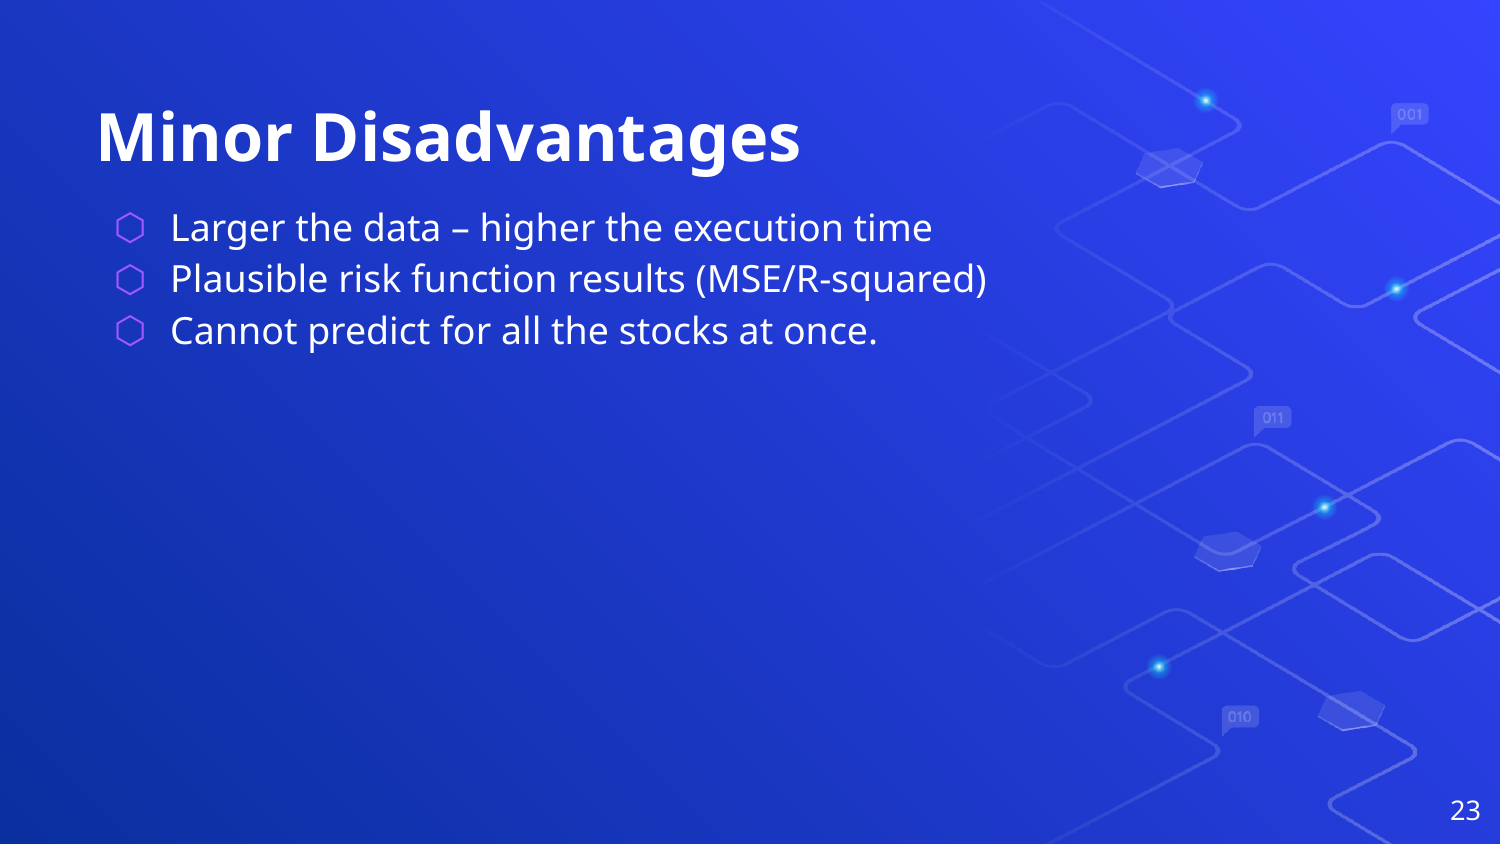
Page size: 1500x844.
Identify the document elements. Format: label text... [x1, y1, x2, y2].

title Minor Disadvantages [95, 33, 1082, 175]
slide_number 23 [1391, 779, 1482, 844]
list Larger the data – higher the execution time Plausible risk function results (MSE/R-squared) Cannot predict for all the stocks at once. [95, 196, 1082, 634]
picture [0, 0, 1500, 844]
